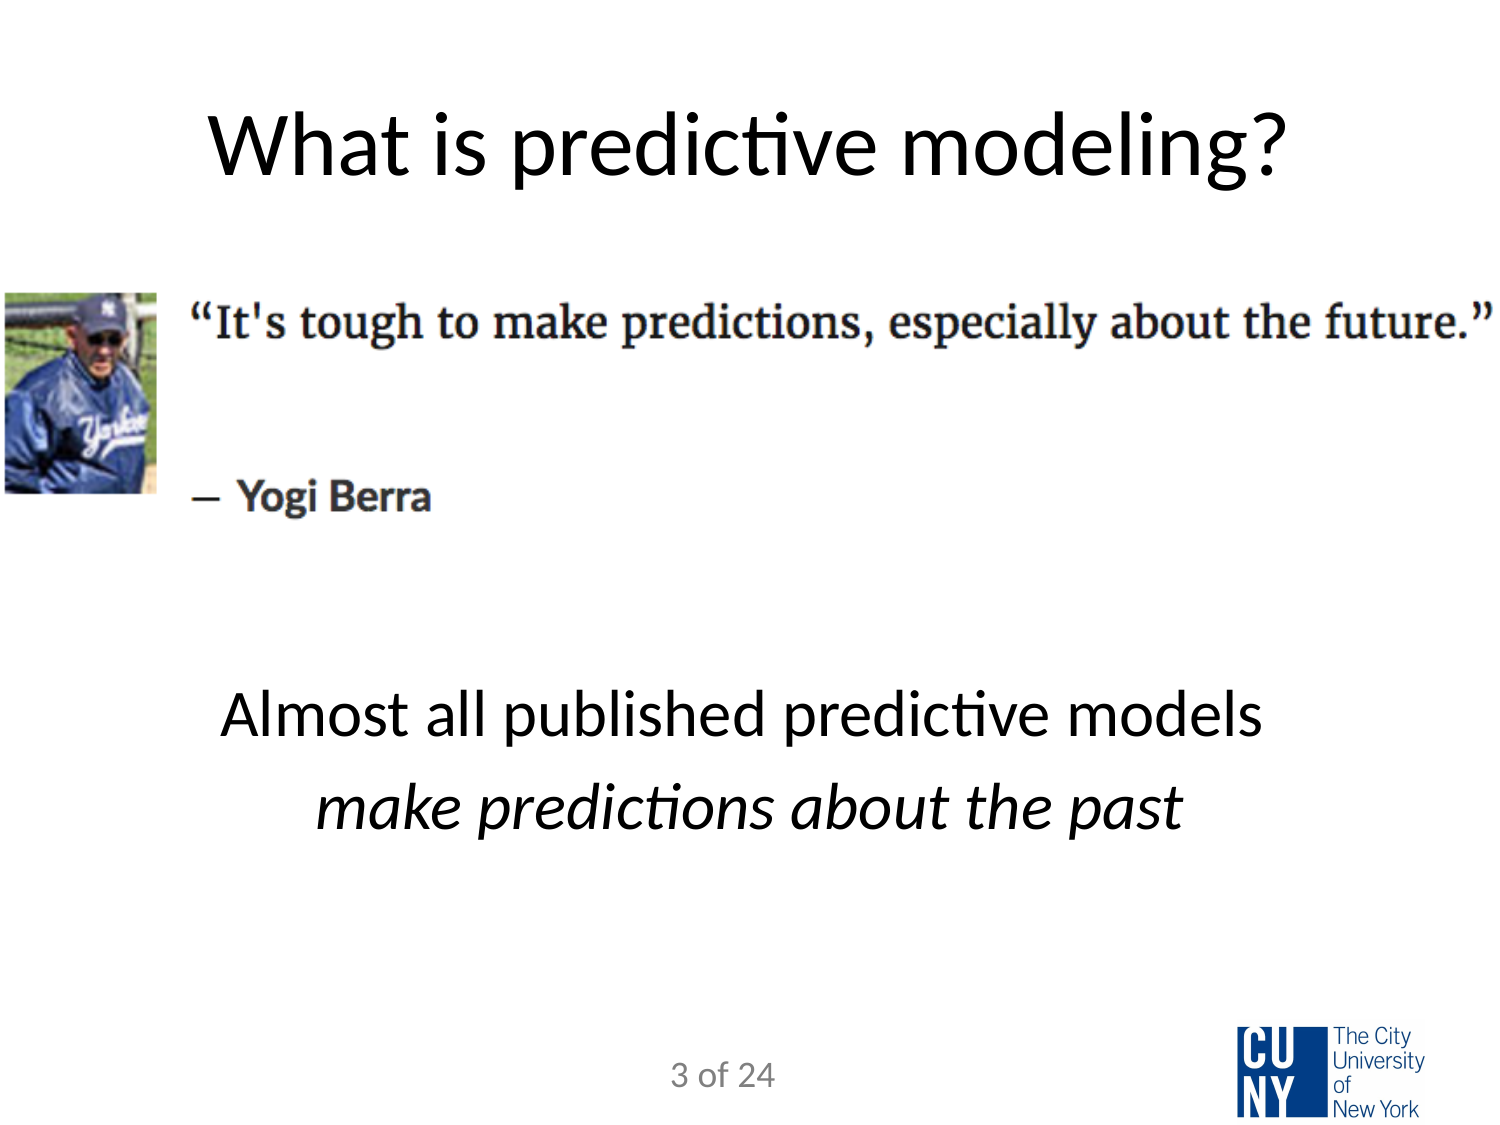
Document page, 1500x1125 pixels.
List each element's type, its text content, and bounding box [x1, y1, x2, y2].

picture [1237, 1019, 1425, 1125]
title What is predictive modeling? [75, 45, 1425, 233]
list Almost all published predictive models make predictions about the past [75, 661, 1425, 1005]
picture [0, 288, 1500, 525]
